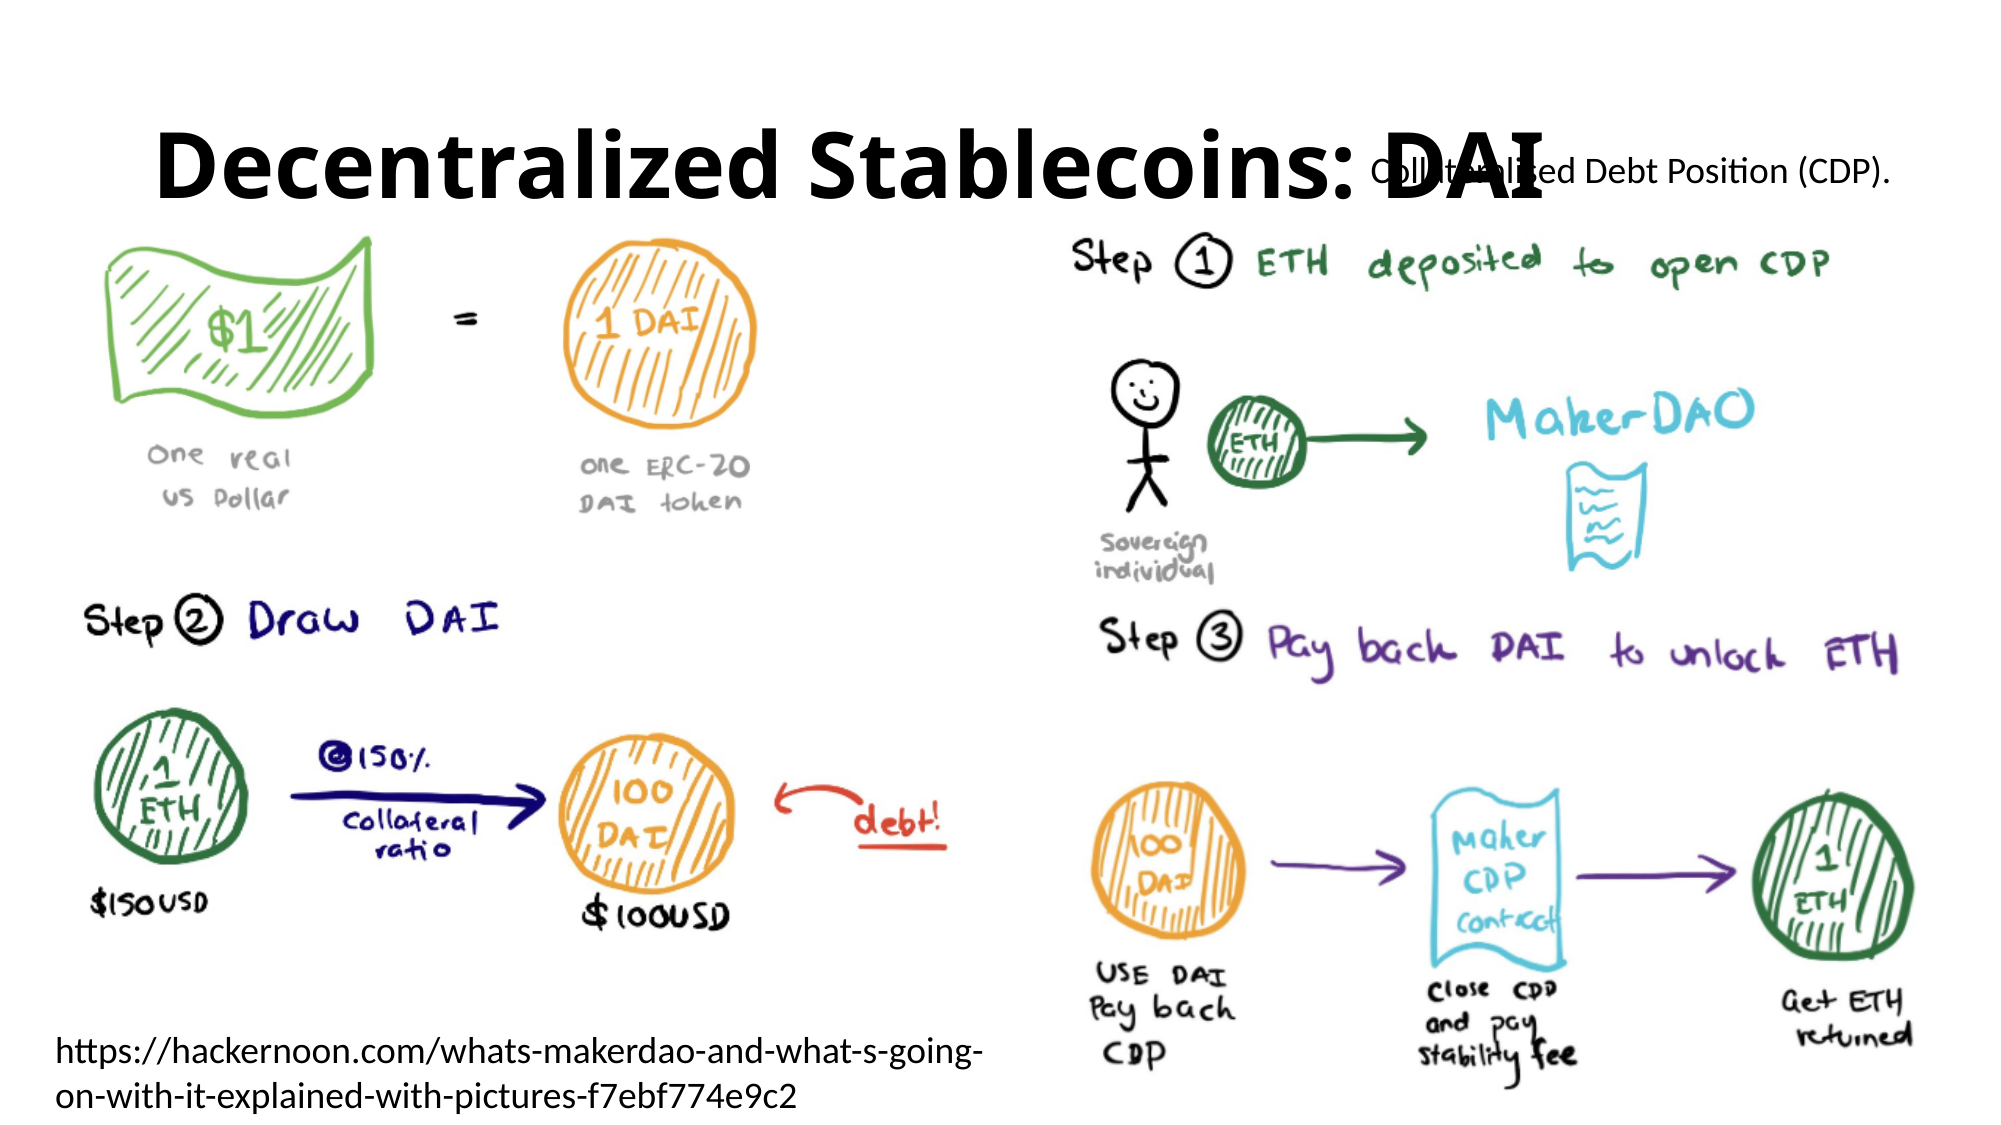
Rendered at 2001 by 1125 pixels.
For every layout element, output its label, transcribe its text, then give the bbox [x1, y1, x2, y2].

picture [89, 213, 779, 543]
picture [72, 587, 958, 959]
title Decentralized Stablecoins: DAI [137, 59, 1863, 278]
text_box https://hackernoon.com/whats-makerdao-and-what-s-going-on-with-it-explained-with-pictures-f7ebf774e9c2 [40, 1018, 1041, 1124]
text_box Collateralised Debt Position (CDP). [1347, 138, 1907, 198]
picture [1064, 213, 1946, 1107]
